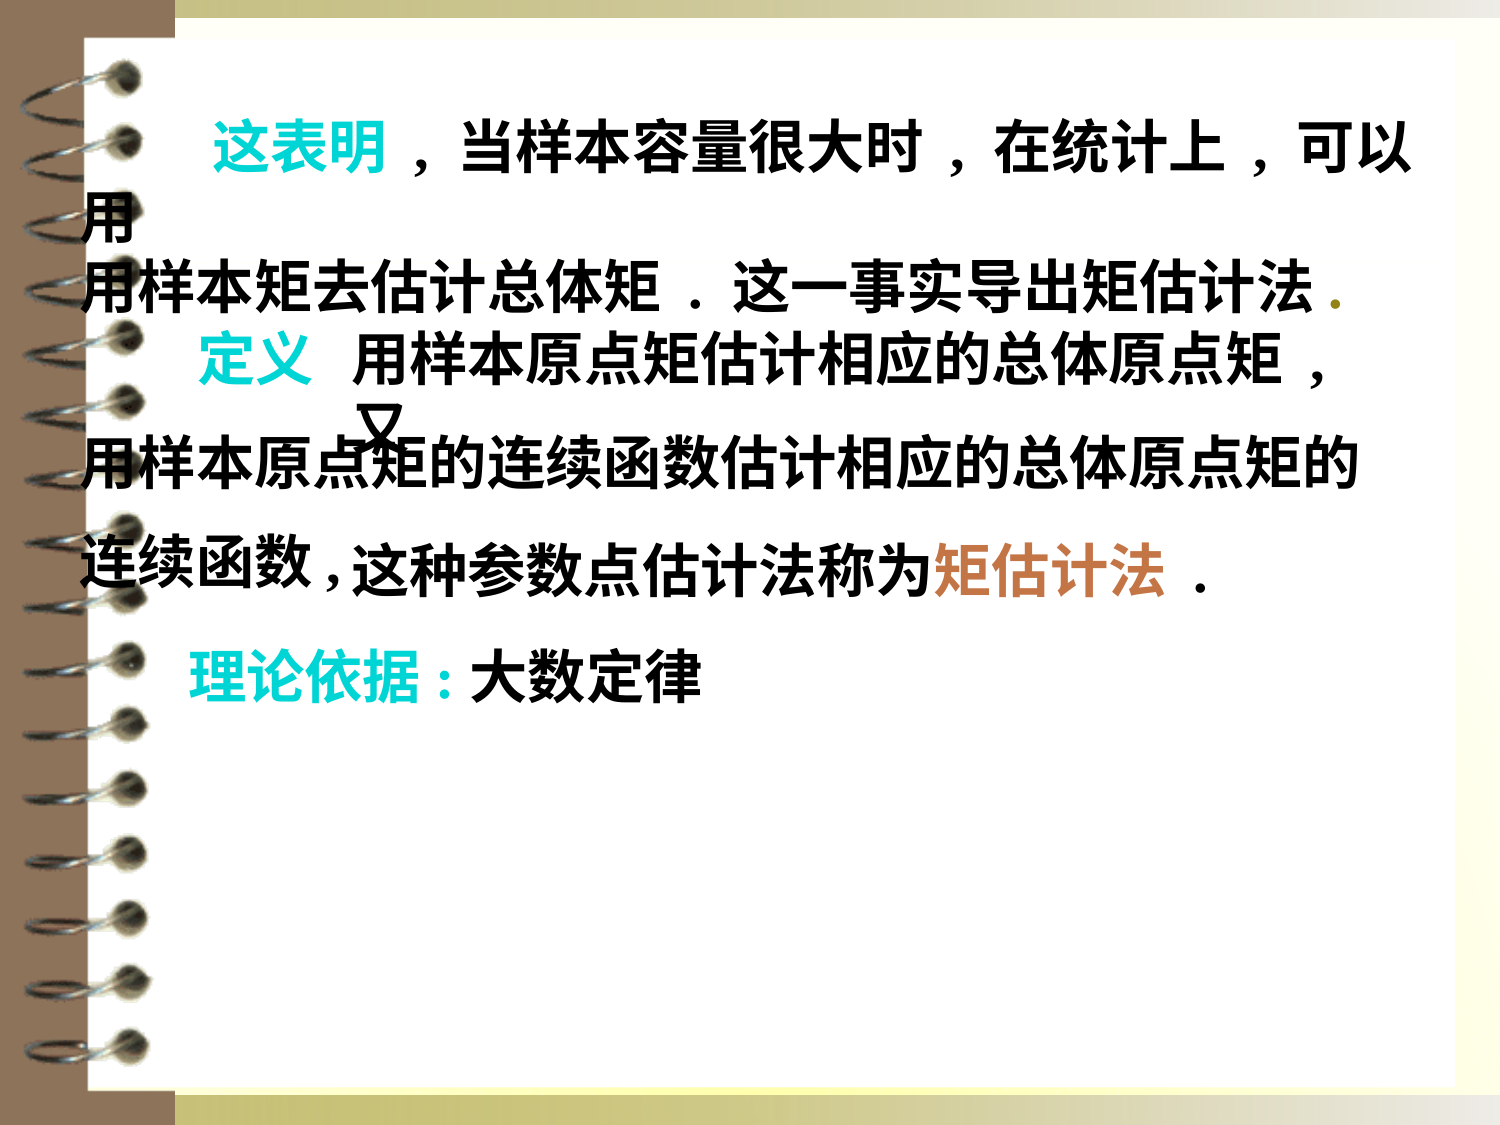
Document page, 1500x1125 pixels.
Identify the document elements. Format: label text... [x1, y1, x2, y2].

text_box 理论依据: [146, 633, 454, 718]
picture [0, 0, 175, 1125]
text_box 这表明 , 当样本容量很大时 , 在统计上 , 可以用 用样本矩去估计总体矩 . 这一事实导出矩估计法. [64, 102, 1435, 328]
text_box 大数定律 [454, 633, 718, 718]
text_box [64, 313, 1412, 613]
